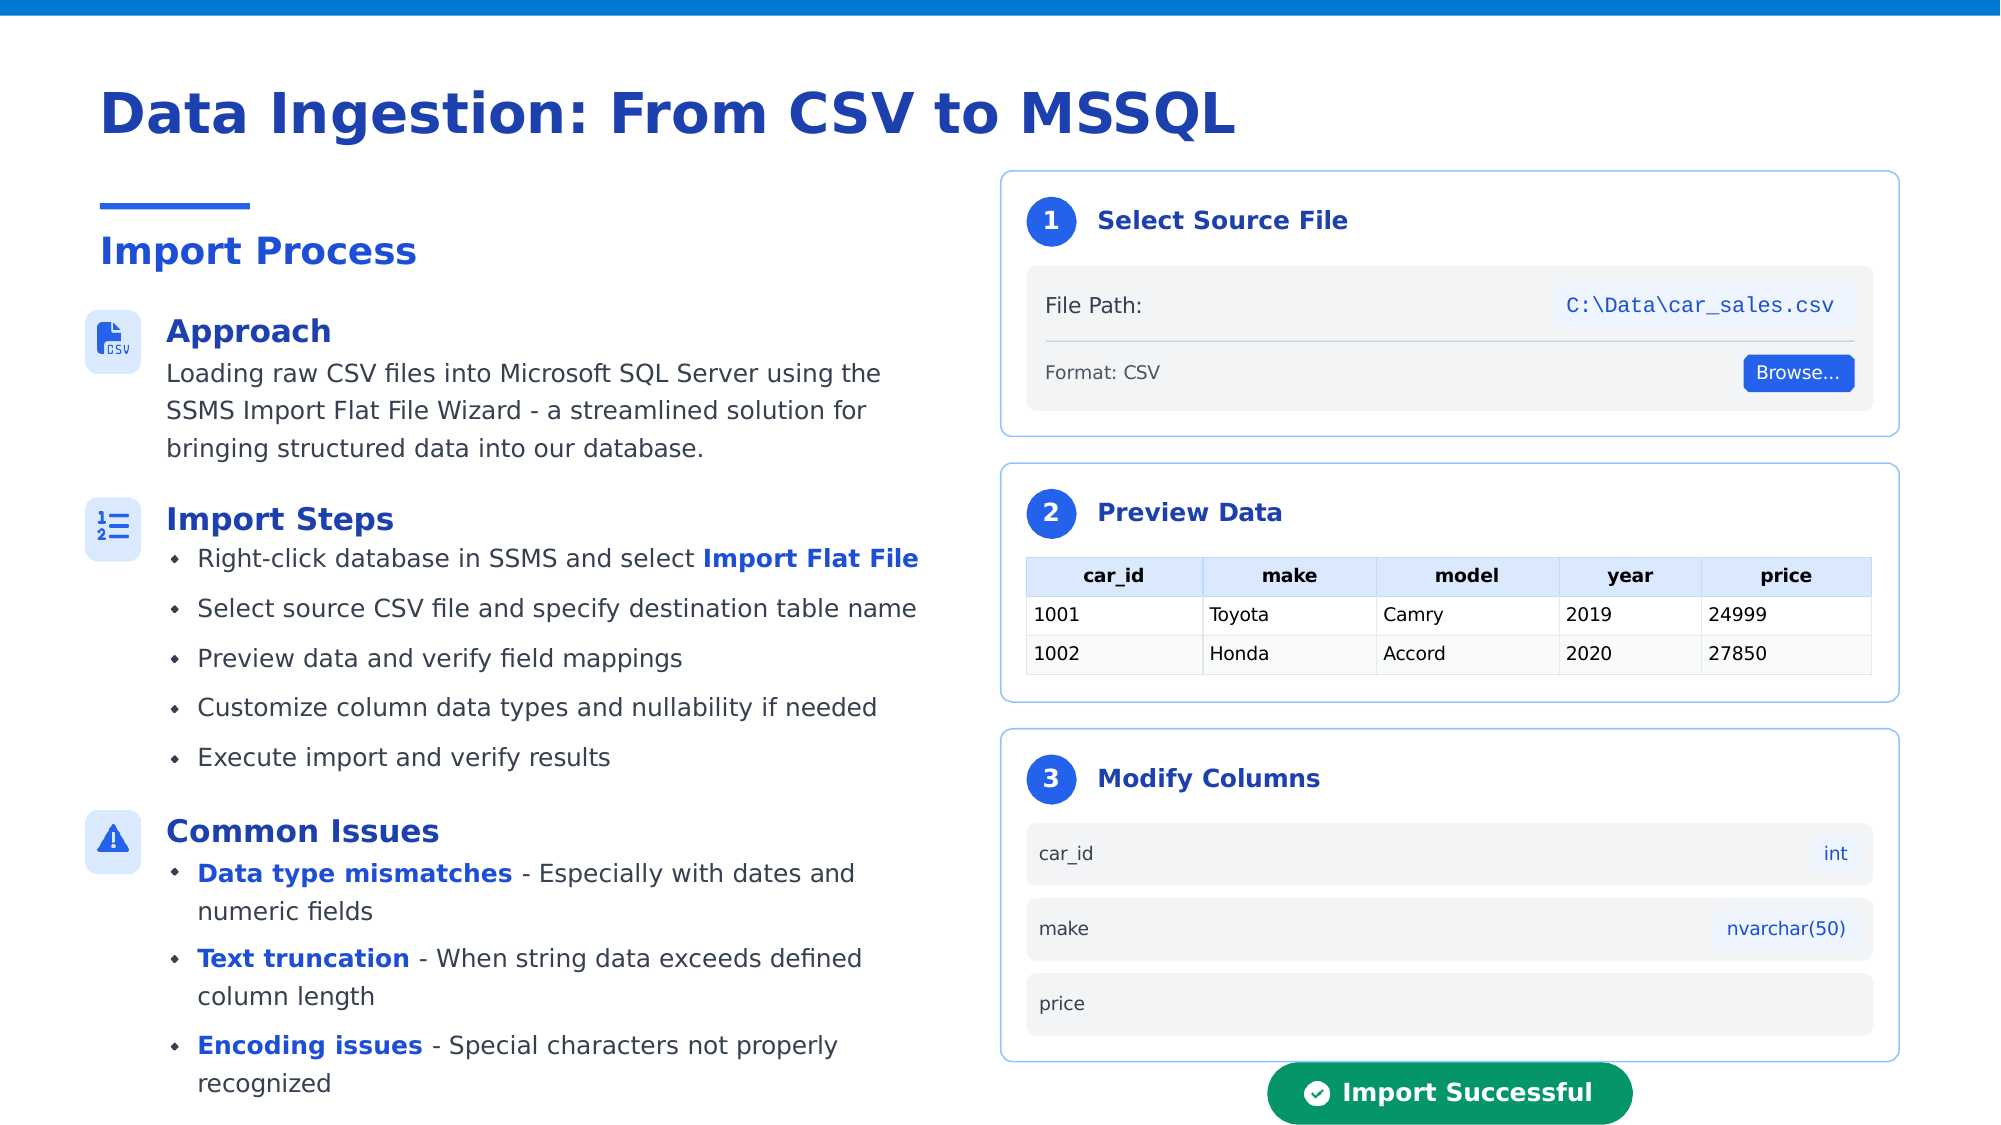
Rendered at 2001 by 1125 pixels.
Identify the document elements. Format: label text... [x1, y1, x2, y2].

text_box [84, 497, 142, 562]
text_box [84, 309, 142, 375]
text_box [999, 462, 1901, 704]
text_box Import Process [97, 224, 550, 272]
text_box Approach Loading raw CSV files into Microsoft SQL Server using the SSMS Import Flat File Wizard - a streamlined solution for bringing structured data into our database. [164, 301, 888, 463]
text_box Common Issues Data type mismatches - Especially with dates and numeric fields Text truncation - When string data exceeds defined column length Encoding issues - Special characters not properly recognized [164, 801, 868, 1098]
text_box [999, 169, 1901, 438]
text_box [1267, 1062, 1634, 1125]
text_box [1026, 265, 1874, 412]
title Data Ingestion: From CSV to MSSQL [97, 74, 1864, 265]
text_box Import Steps Right-click database in SSMS and select Import Flat File Select source CSV file and specify destination table name Preview data and verify field mappings Customize column data types and nullability if needed Execute import and verify results [164, 489, 925, 772]
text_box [999, 727, 1901, 1063]
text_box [84, 809, 142, 875]
